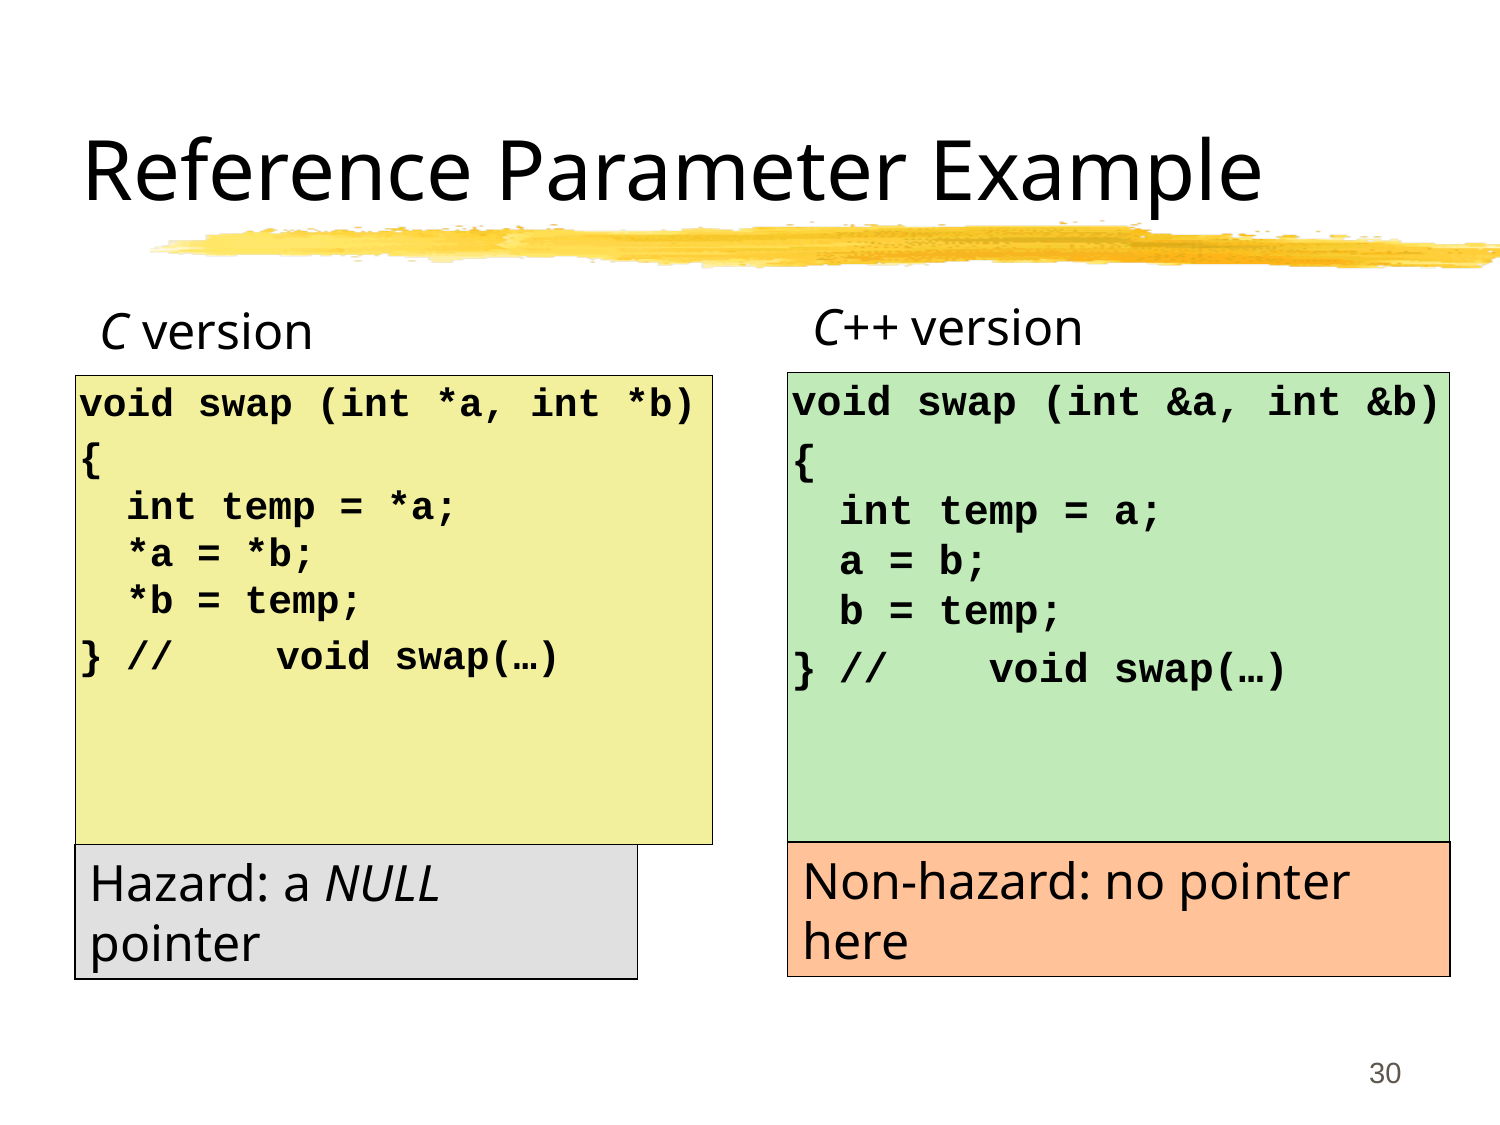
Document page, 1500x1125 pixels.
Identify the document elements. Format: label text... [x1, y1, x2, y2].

text_box Non-hazard: no pointer here [787, 841, 1450, 977]
list C++ version [812, 294, 1188, 345]
list void swap (int *a, int *b) { int temp = *a; *a = *b; *b = temp; } // void swap(…) [75, 375, 713, 845]
slide_number 30 [1103, 1021, 1417, 1098]
list void swap (int &a, int &b) { int temp = a; a = b; b = temp; } // void swap(…) [787, 372, 1450, 841]
list C version [99, 299, 475, 350]
picture [150, 215, 1500, 279]
title Reference Parameter Example [66, 37, 1342, 225]
text_box Hazard: a NULL pointer [75, 844, 638, 980]
